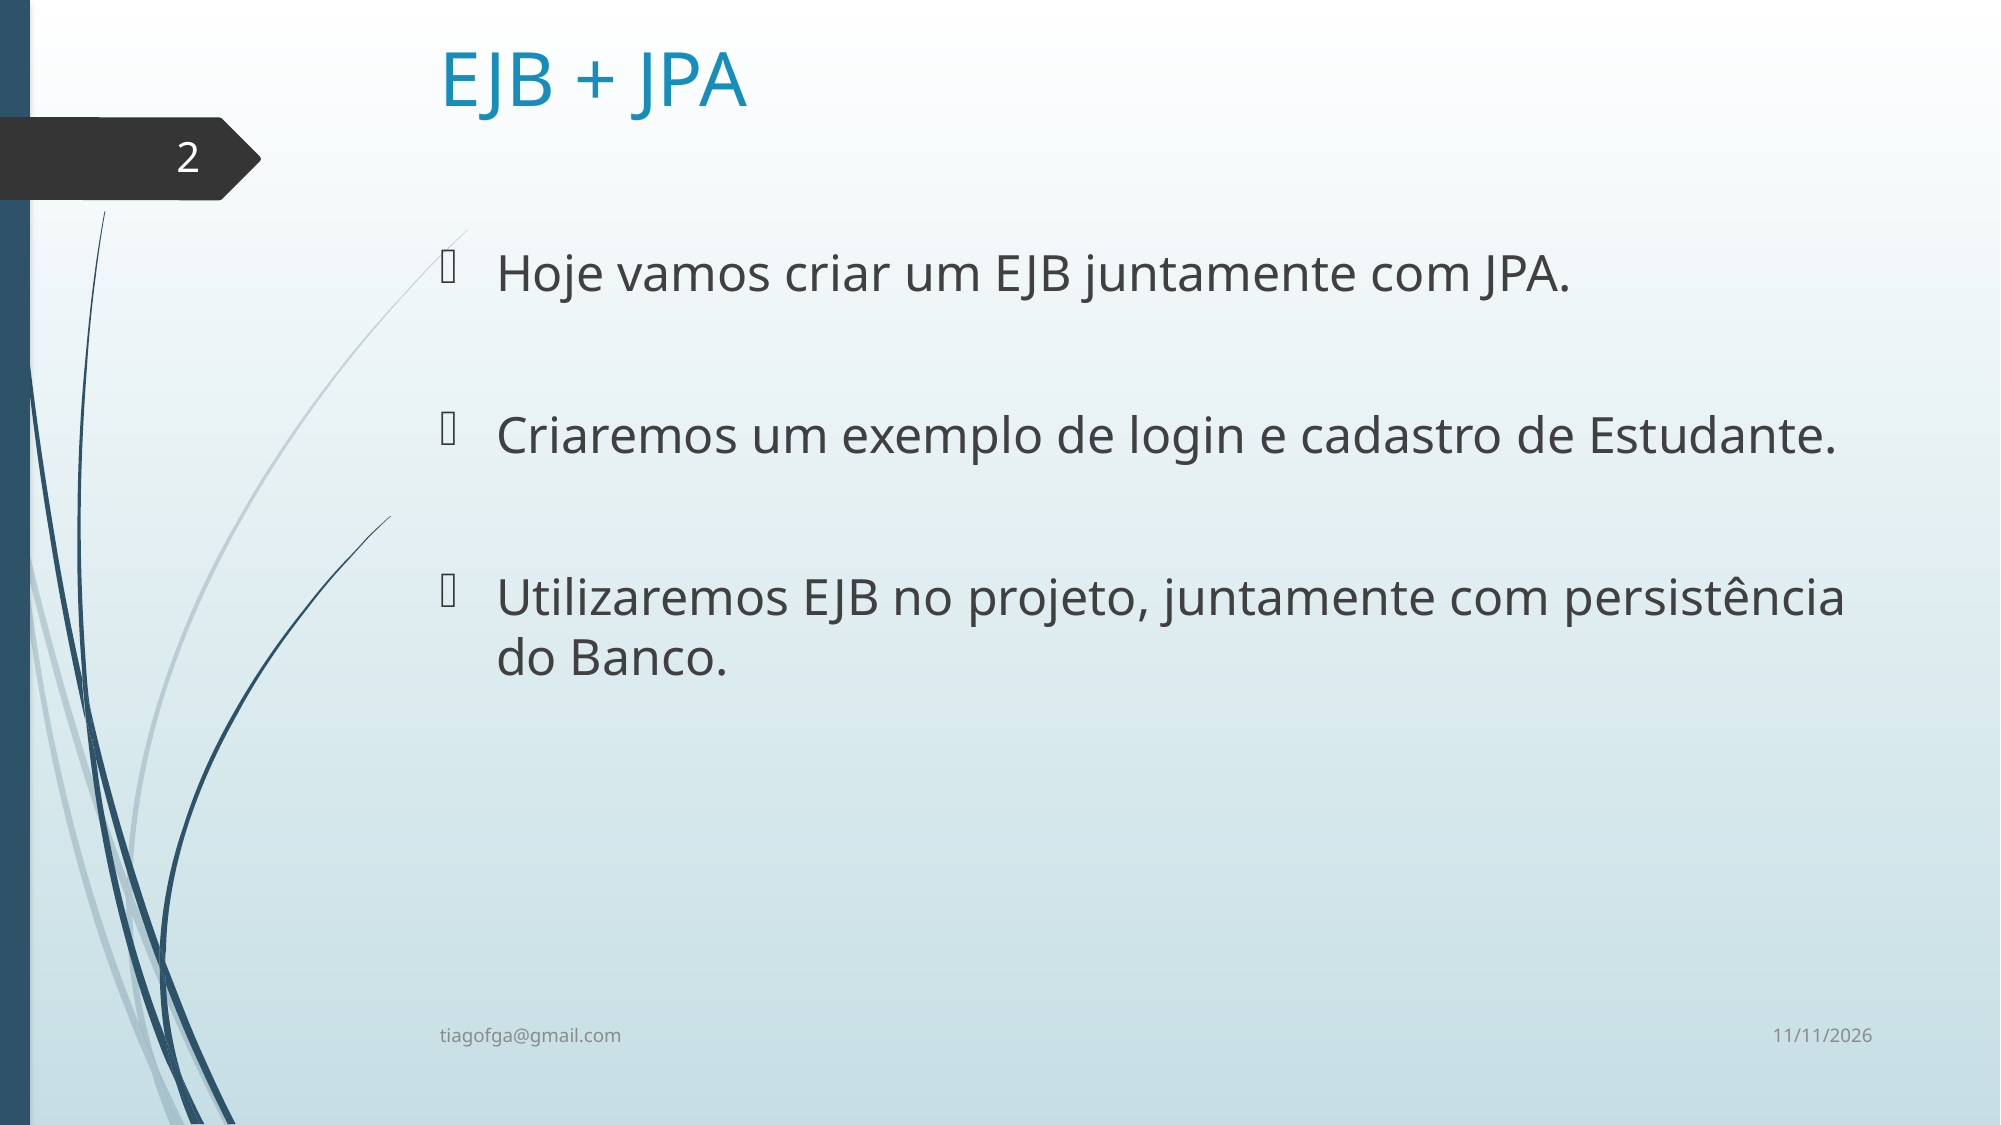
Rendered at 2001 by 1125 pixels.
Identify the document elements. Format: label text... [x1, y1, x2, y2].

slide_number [1699, 1005, 1888, 1067]
footer tiagofga@gmail.com [424, 1006, 1675, 1067]
list Hoje vamos criar um EJB juntamente com JPA. Criaremos um exemplo de login e cadastro de Estudante. Utilizaremos EJB no projeto, juntamente com persistência do Banco. [424, 234, 1888, 970]
title EJB + JPA [424, 24, 1887, 234]
slide_number 2 [87, 129, 216, 190]
